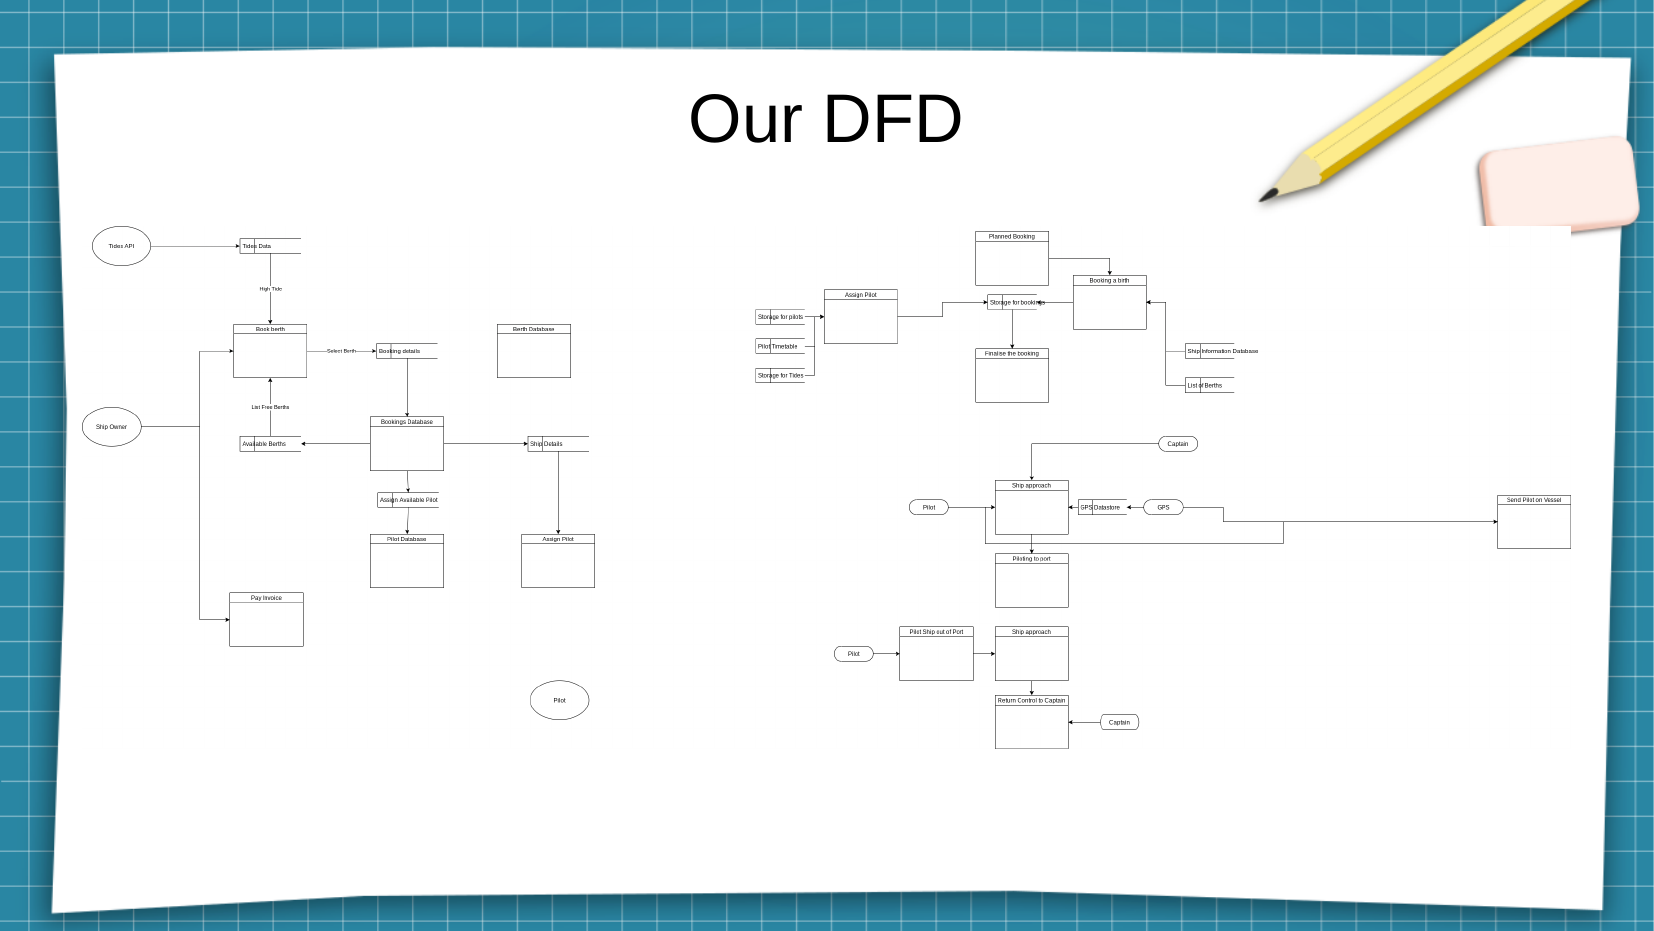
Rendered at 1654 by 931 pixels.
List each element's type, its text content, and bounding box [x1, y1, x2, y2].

title Our DFD [82, 37, 1571, 193]
picture [0, 0, 1654, 931]
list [82, 226, 1571, 749]
